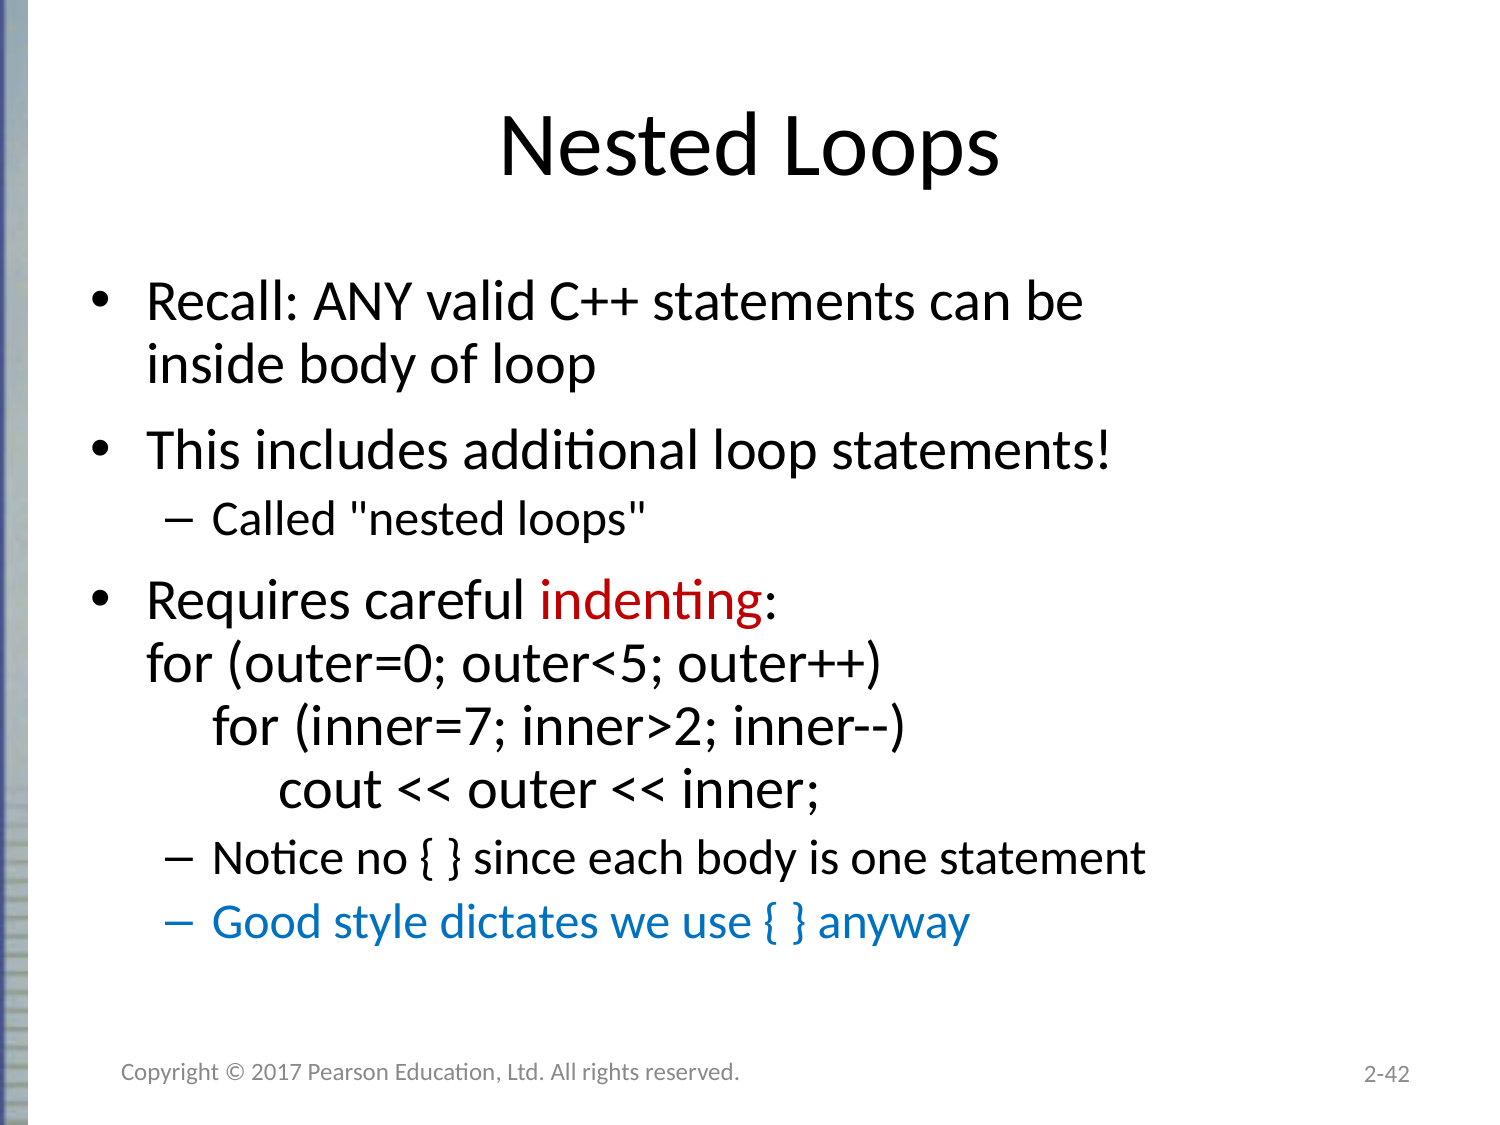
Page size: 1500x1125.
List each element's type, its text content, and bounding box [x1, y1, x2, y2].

picture [0, 0, 28, 1125]
list Recall: ANY valid C++ statements can be inside body of loop This includes additional loop statements! Called "nested loops" Requires careful indenting: for (outer=0; outer<5; outer++) for (inner=7; inner>2; inner--) cout << outer << inner; Notice no { } since each body is one statement Good style dictates we use { } anyway [75, 262, 1425, 1005]
footer Copyright © 2017 Pearson Education, Ltd. All rights reserved. [75, 1040, 788, 1100]
title Nested Loops [75, 45, 1425, 233]
slide_number 2-42 [1074, 1042, 1425, 1103]
